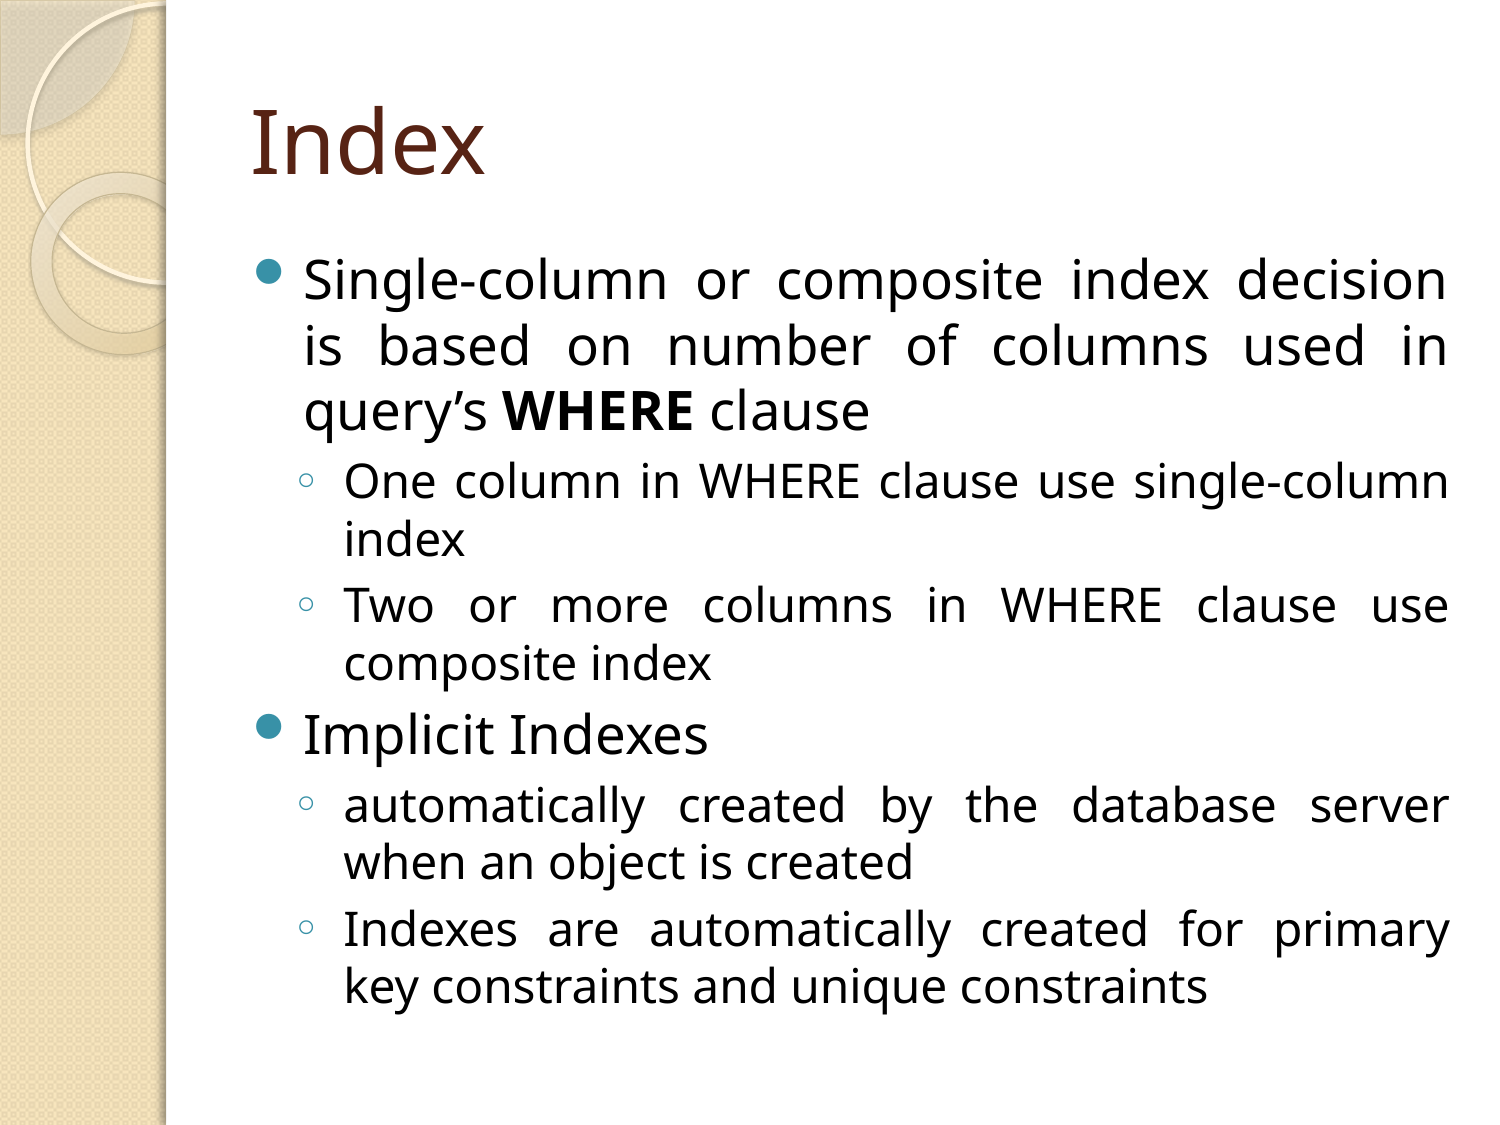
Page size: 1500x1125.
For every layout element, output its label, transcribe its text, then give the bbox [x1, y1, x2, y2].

list Single-column or composite index decision is based on number of columns used in query’s WHERE clause One column in WHERE clause use single-column index Two or more columns in WHERE clause use composite index Implicit Indexes automatically created by the database server when an object is created Indexes are automatically created for primary key constraints and unique constraints [235, 237, 1466, 1025]
title Index [235, 45, 1466, 233]
